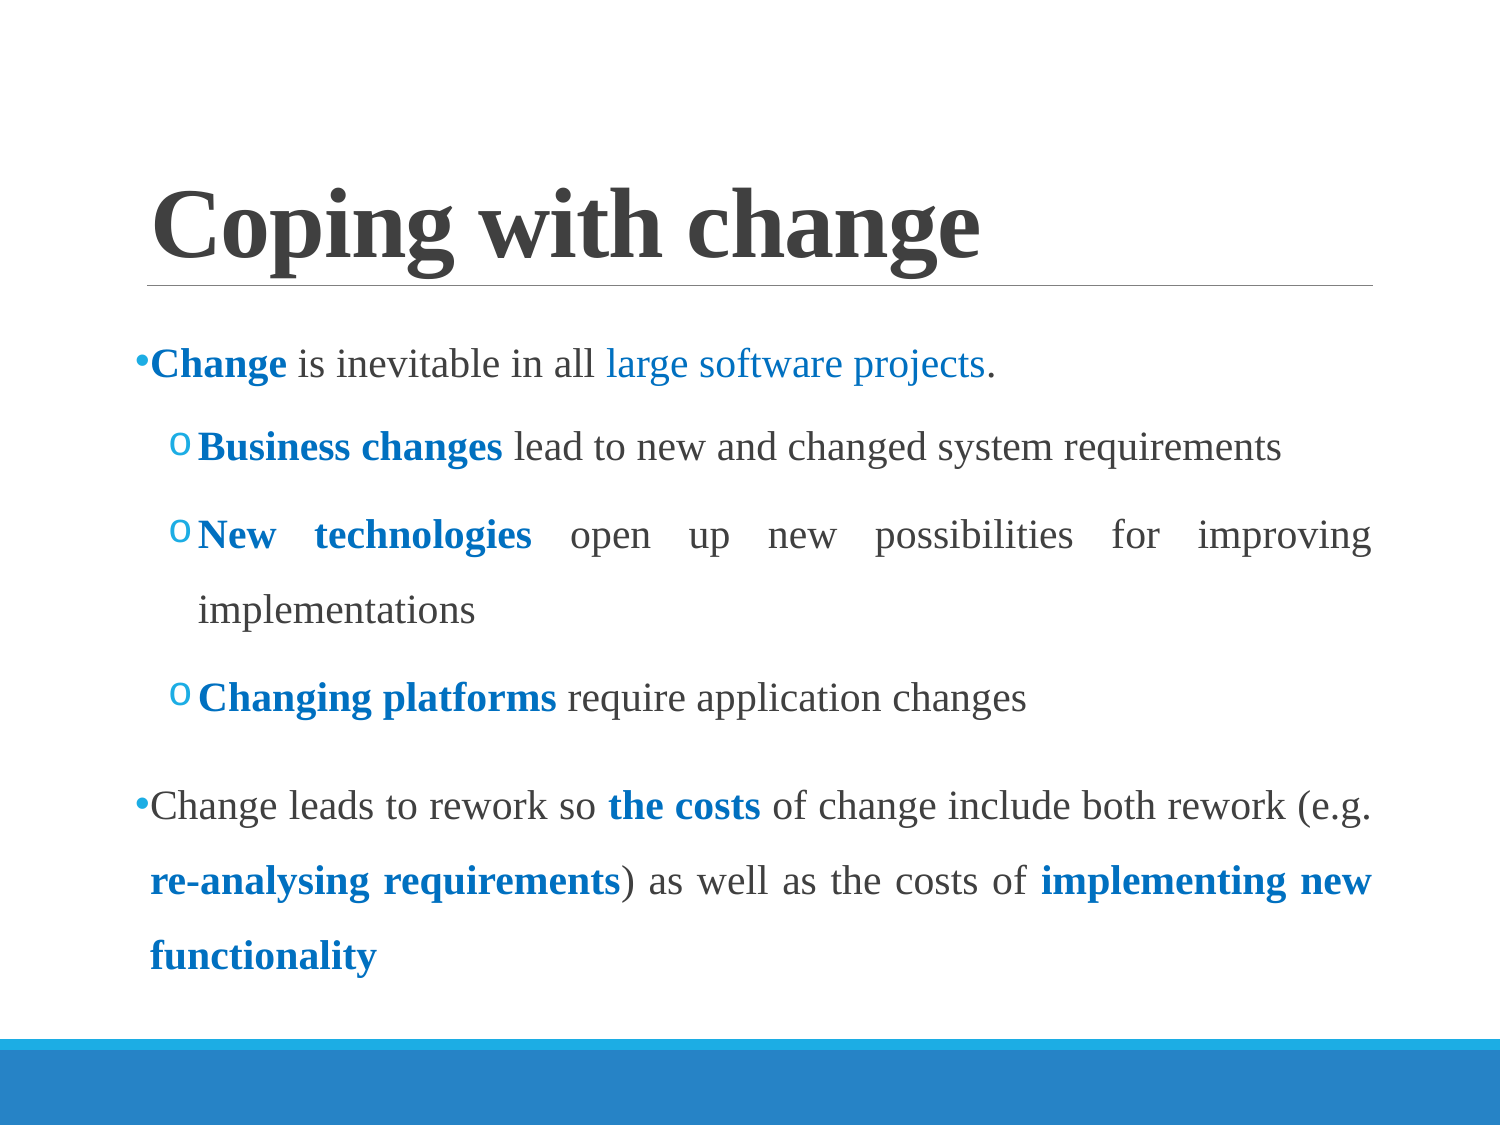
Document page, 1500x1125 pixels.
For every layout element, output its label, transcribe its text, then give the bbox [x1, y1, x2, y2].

title Coping with change [135, 47, 1373, 285]
list Change is inevitable in all large software projects. Business changes lead to new and changed system requirements New technologies open up new possibilities for improving implementations Changing platforms require application changes Change leads to rework so the costs of change include both rework (e.g. re-analysing requirements) as well as the costs of implementing new functionality [135, 302, 1373, 1050]
